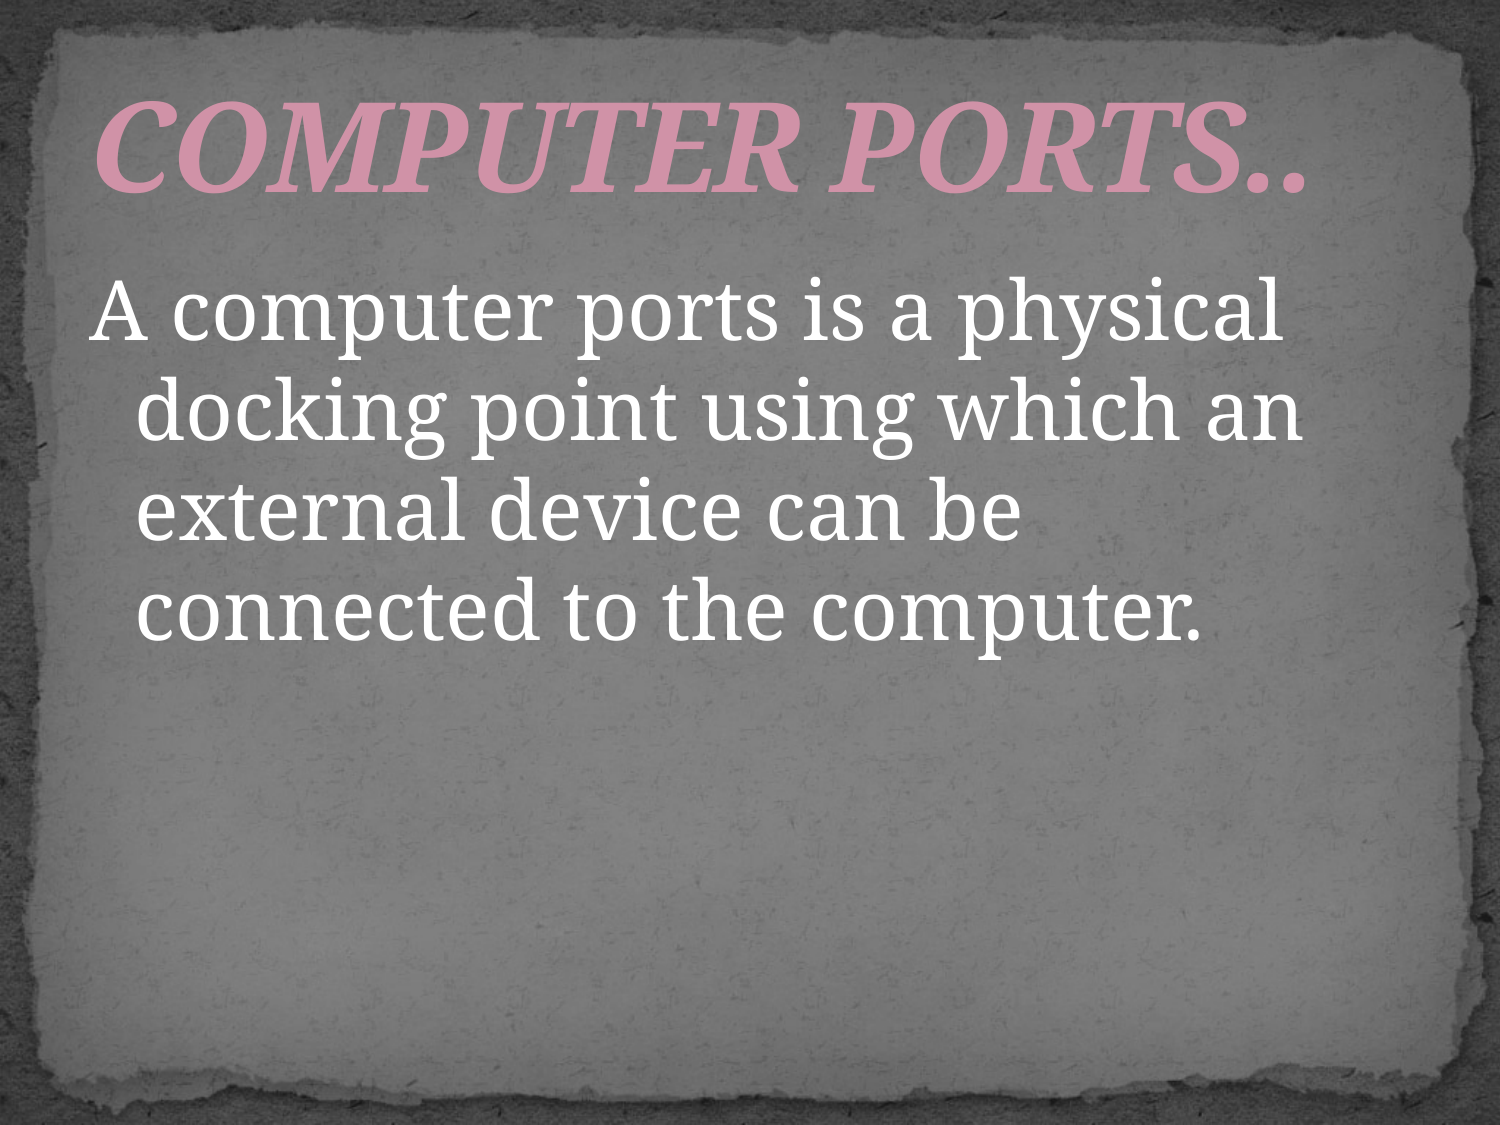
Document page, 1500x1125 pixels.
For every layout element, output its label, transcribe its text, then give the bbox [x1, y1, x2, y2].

title COMPUTER PORTS.. [74, 24, 1425, 225]
list A computer ports is a physical docking point using which an external device can be connected to the computer. [75, 249, 1425, 1000]
